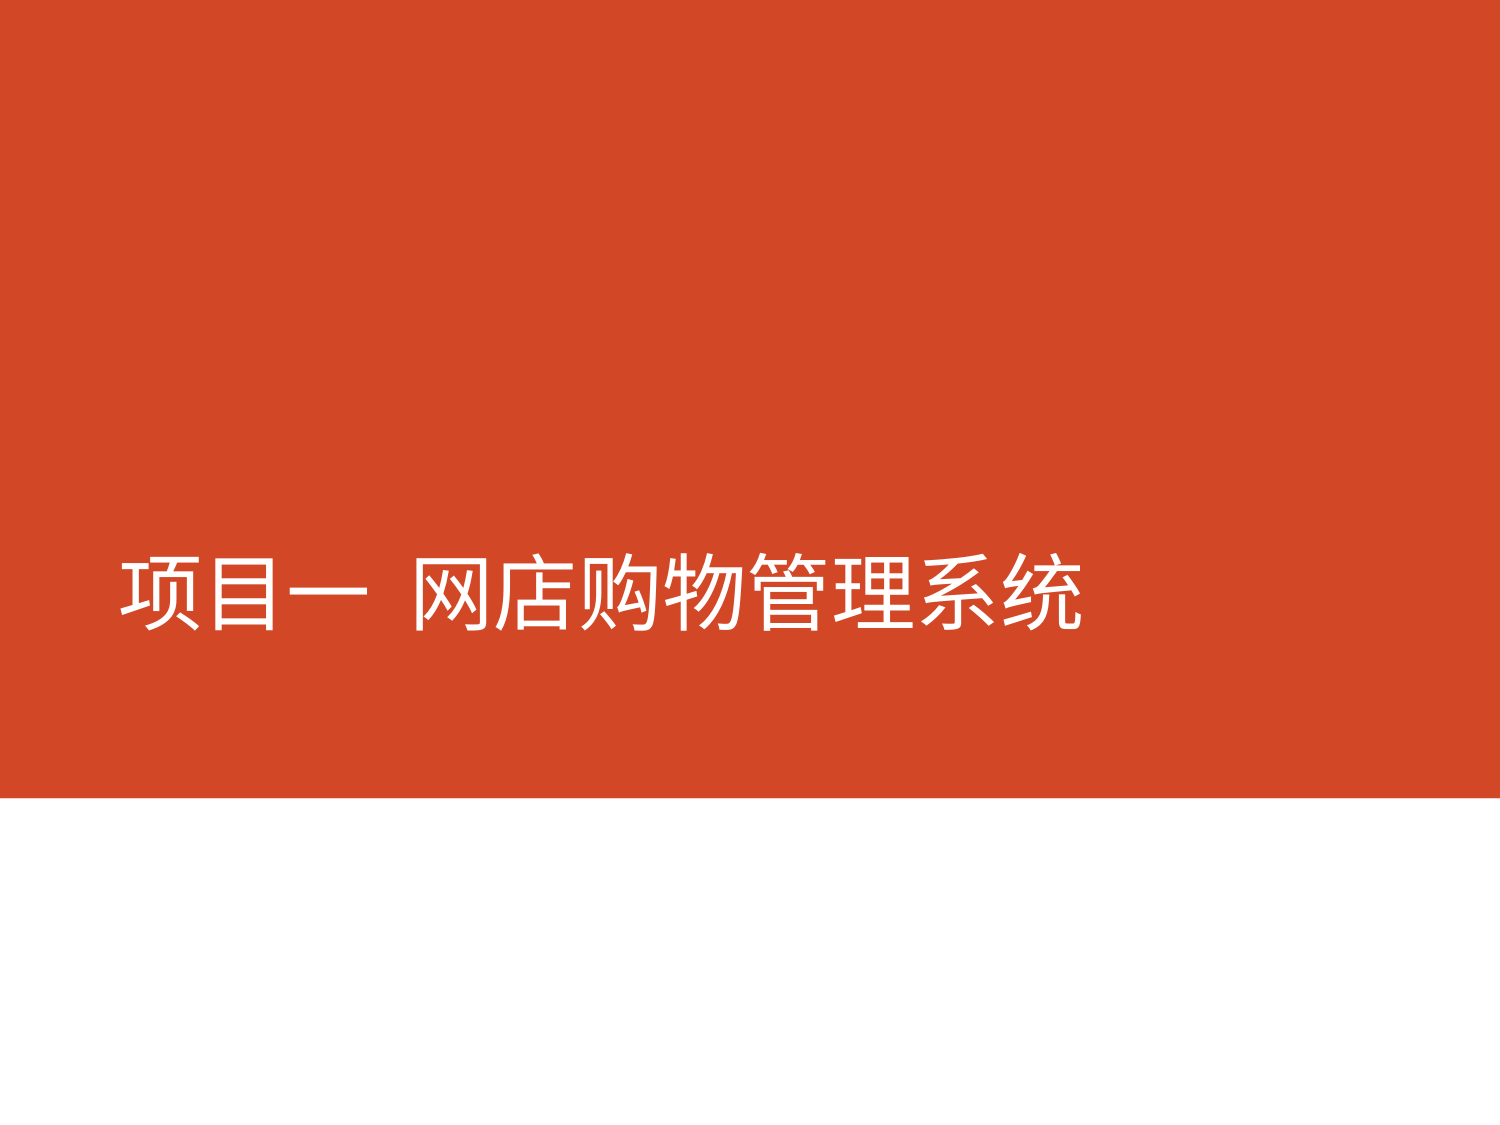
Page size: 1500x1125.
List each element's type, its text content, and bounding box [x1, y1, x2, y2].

title 项目一 网店购物管理系统 [103, 270, 1397, 750]
